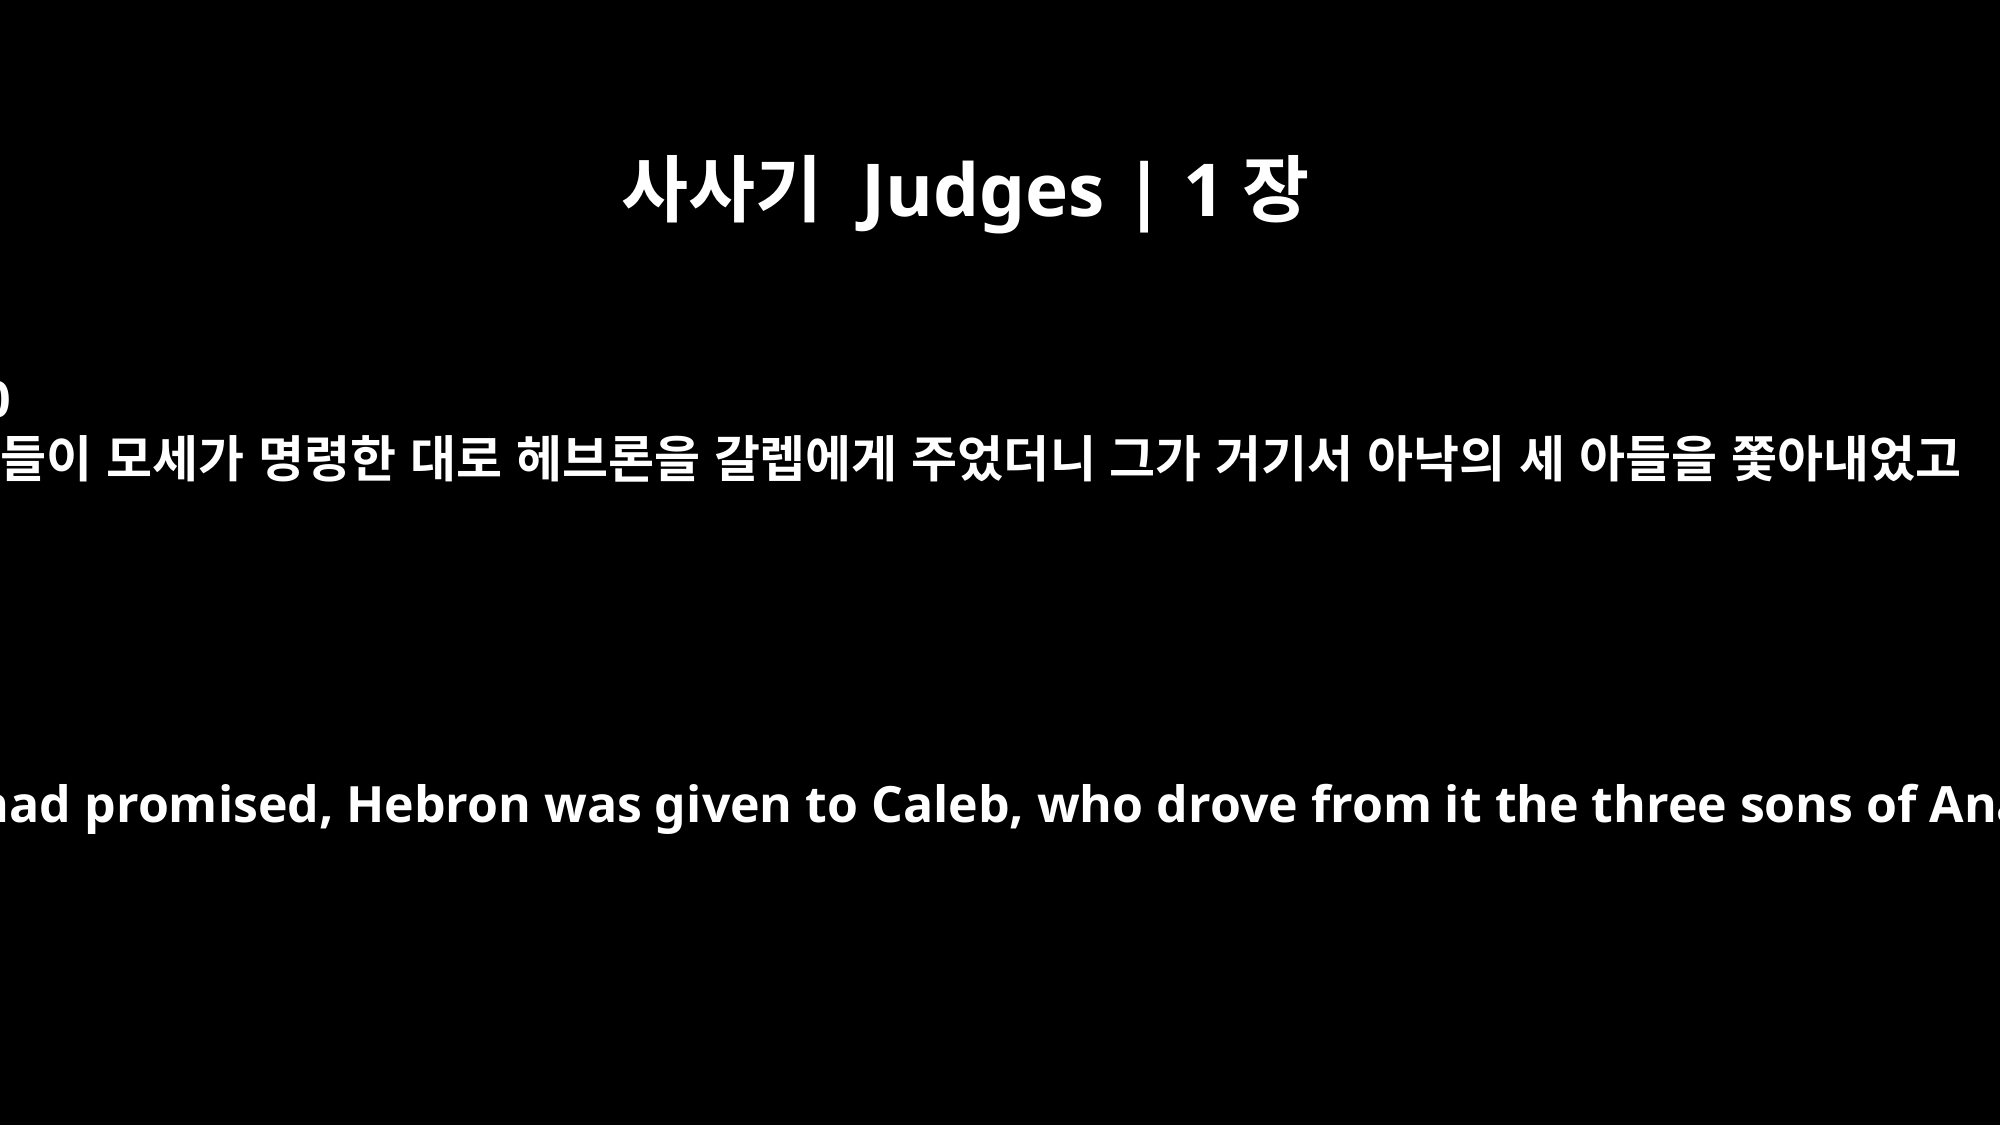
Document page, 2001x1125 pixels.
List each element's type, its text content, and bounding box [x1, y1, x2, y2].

text_box 20 그들이 모세가 명령한 대로 헤브론을 갈렙에게 주었더니 그가 거기서 아낙의 세 아들을 쫓아내었고 [0, 359, 1978, 495]
text_box 사사기 Judges | 1장 [606, 136, 1326, 239]
text_box As Moses had promised, Hebron was given to Caleb, who drove from it the three sons of Anak. [0, 764, 2000, 840]
